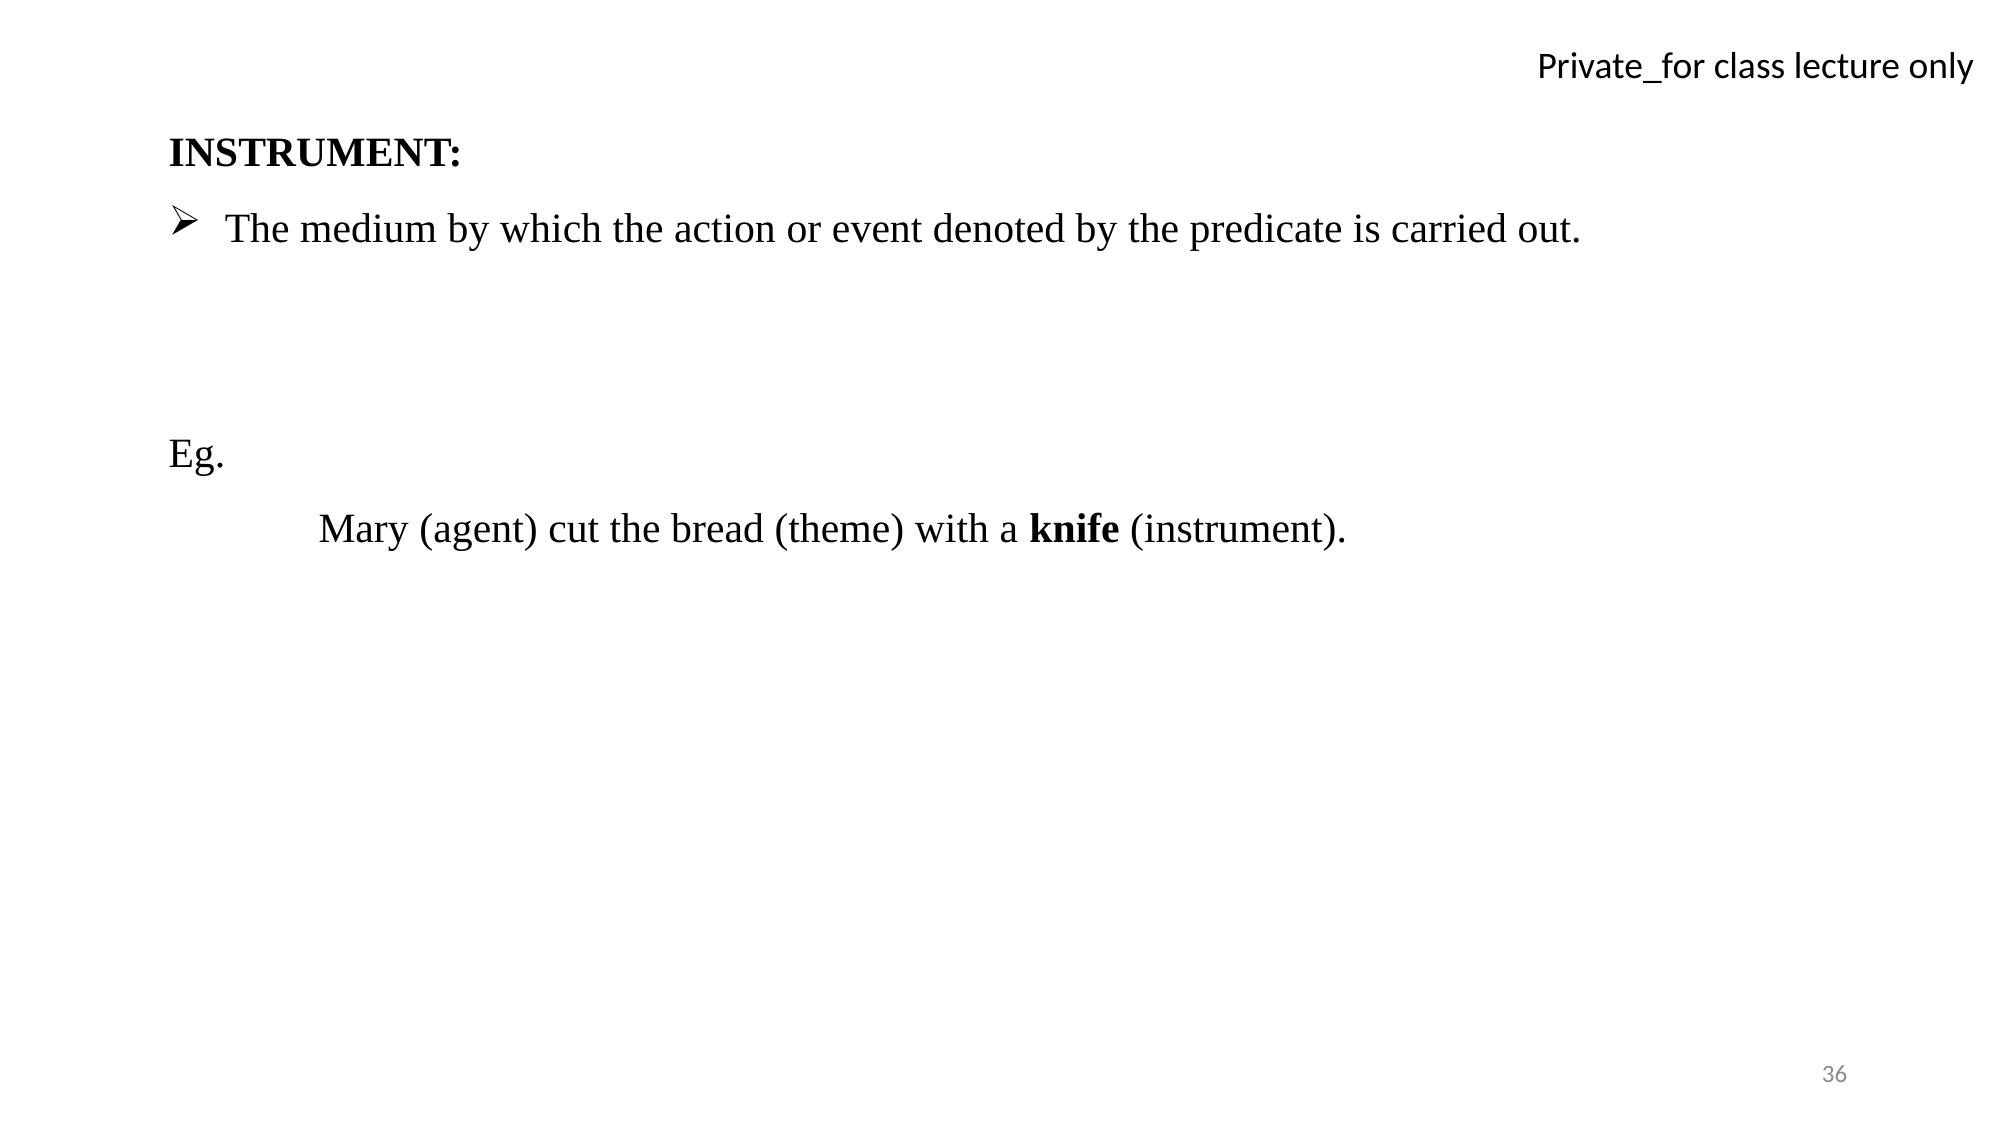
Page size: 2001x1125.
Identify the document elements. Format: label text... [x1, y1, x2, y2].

subtitle INSTRUMENT: The medium by which the action or event denoted by the predicate is carried out. Eg. Mary (agent) cut the bread (theme) with a knife (instrument). [153, 92, 2000, 1043]
slide_number 36 [1412, 1042, 1863, 1103]
